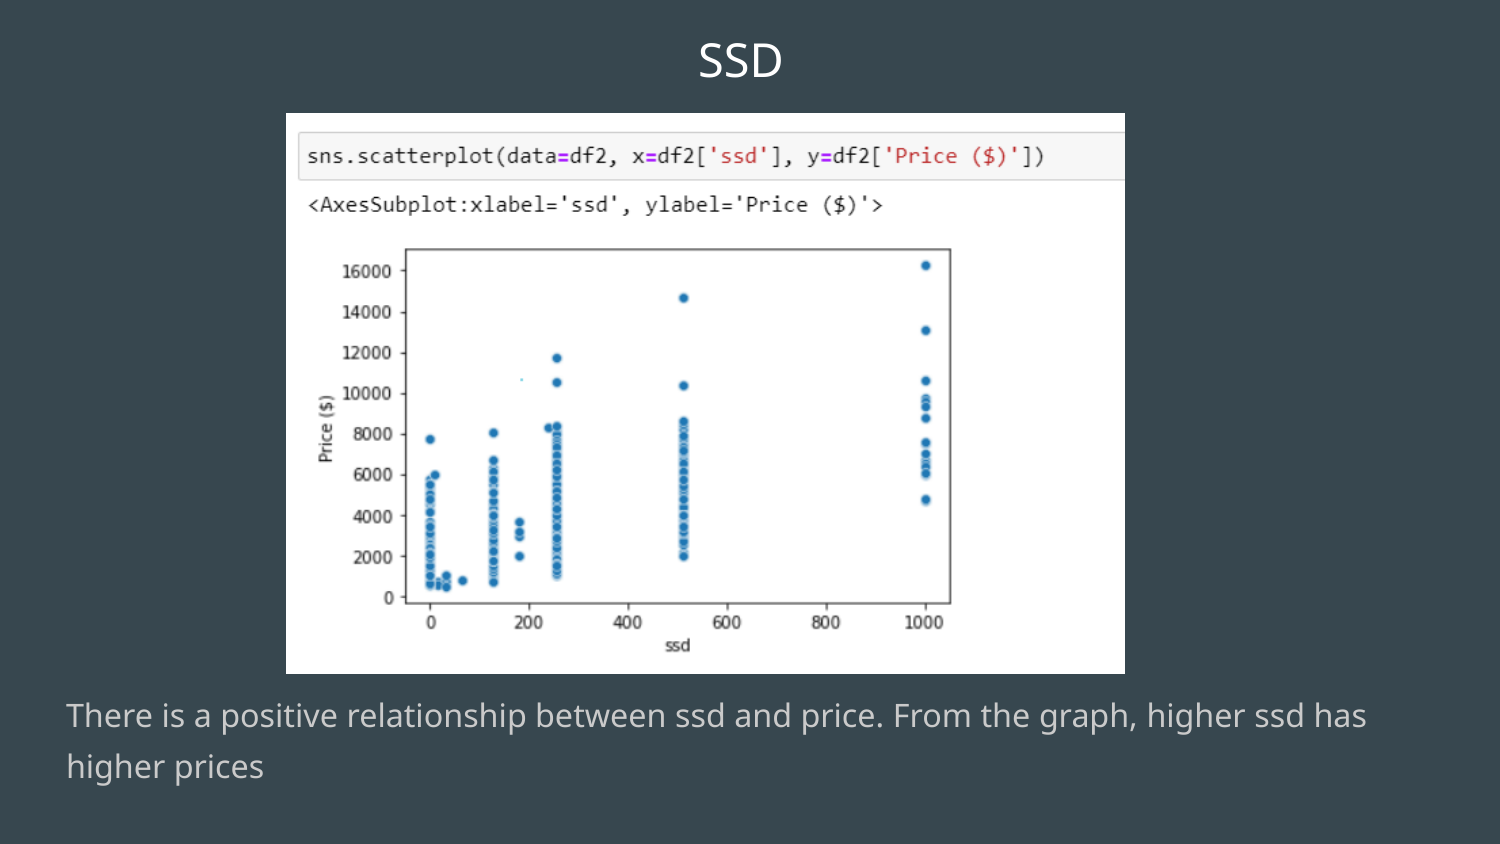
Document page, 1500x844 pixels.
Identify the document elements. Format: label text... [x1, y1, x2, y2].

list There is a positive relationship between ssd and price. From the graph, higher ssd has higher prices [51, 246, 1449, 807]
picture [285, 112, 1125, 674]
title SSD [42, 11, 1440, 106]
